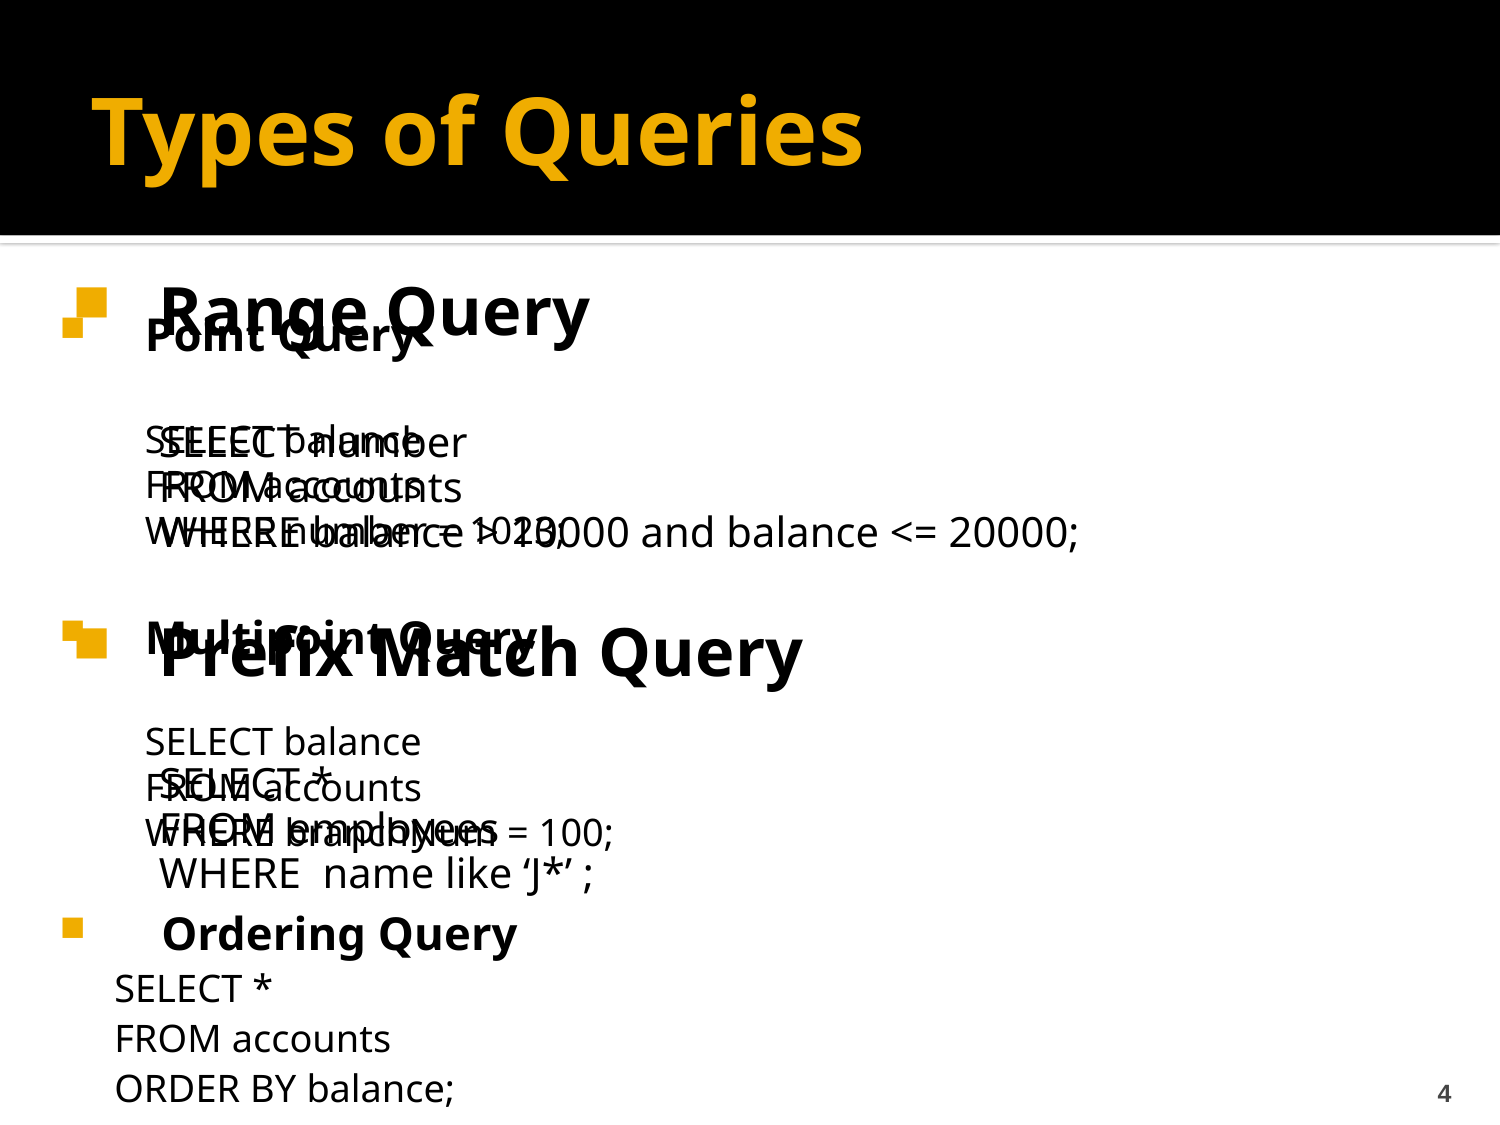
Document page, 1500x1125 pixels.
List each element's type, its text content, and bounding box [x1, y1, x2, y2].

slide_number 4 [1345, 1062, 1467, 1108]
list Range Query SELECT number FROM accounts WHERE balance > 10000 and balance <= 20000; Prefix Match Query SELECT * FROM employees WHERE name like ‘J*’ ; [62, 262, 1425, 1050]
title Types of Queries [75, 24, 1425, 231]
list Point Query SELECT balance FROM accounts WHERE number = 1023; Multipoint Query SELECT balance FROM accounts WHERE branchNum = 100; Ordering Query SELECT * FROM accounts ORDER BY balance; [50, 291, 788, 1125]
